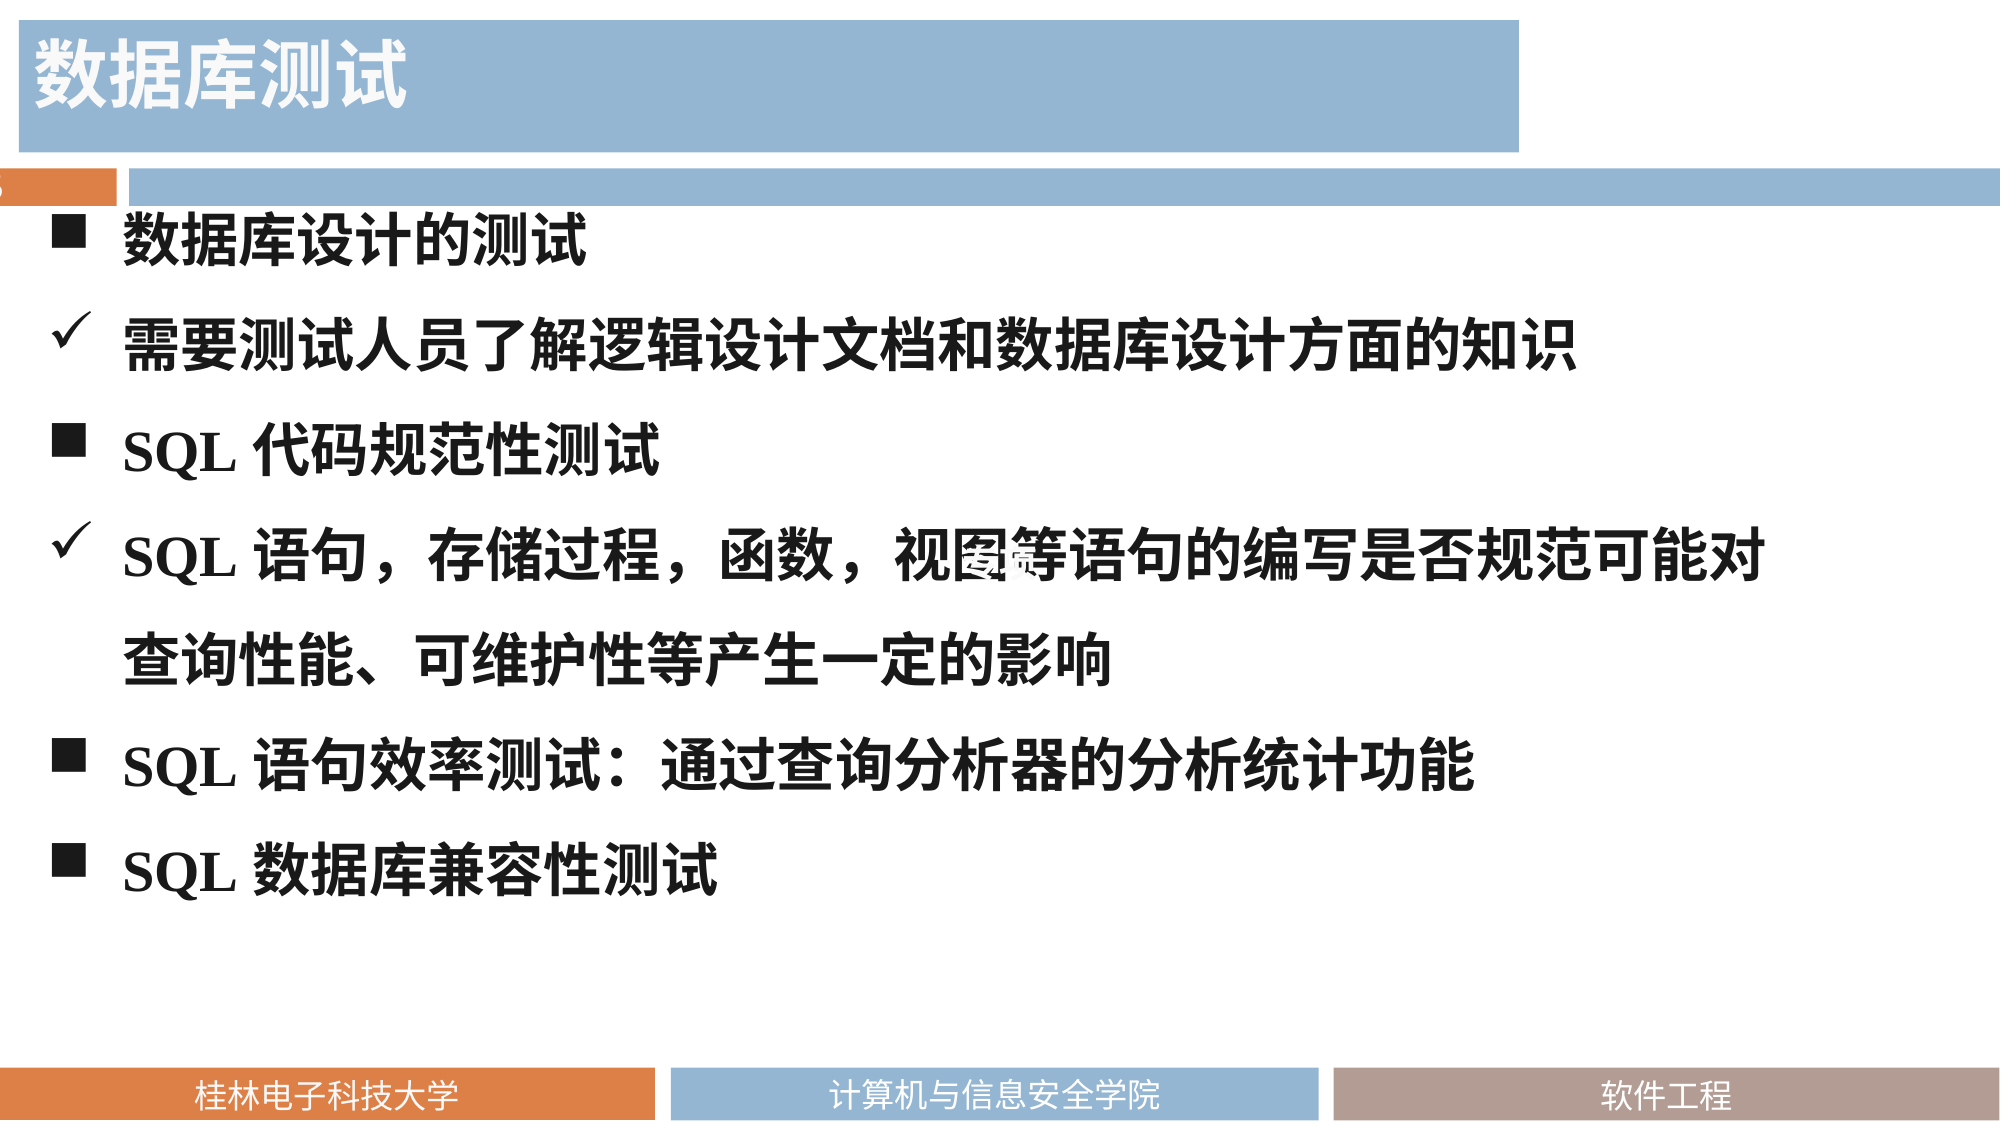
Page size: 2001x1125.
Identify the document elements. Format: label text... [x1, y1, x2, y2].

subtitle 数据库测试 [18, 19, 1520, 153]
text_box [753, 992, 1240, 1105]
text_box 专项 [947, 532, 1053, 592]
text_box 数据库设计的测试 需要测试人员了解逻辑设计文档和数据库设计方面的知识 SQL代码规范性测试 SQL语句，存储过程，函数，视图等语句的编写是否规范可能对查询性能、可维护性等产生一定的影响 SQL语句效率测试：通过查询分析器的分析统计功能 SQL数据库兼容性测试 [32, 242, 1818, 969]
